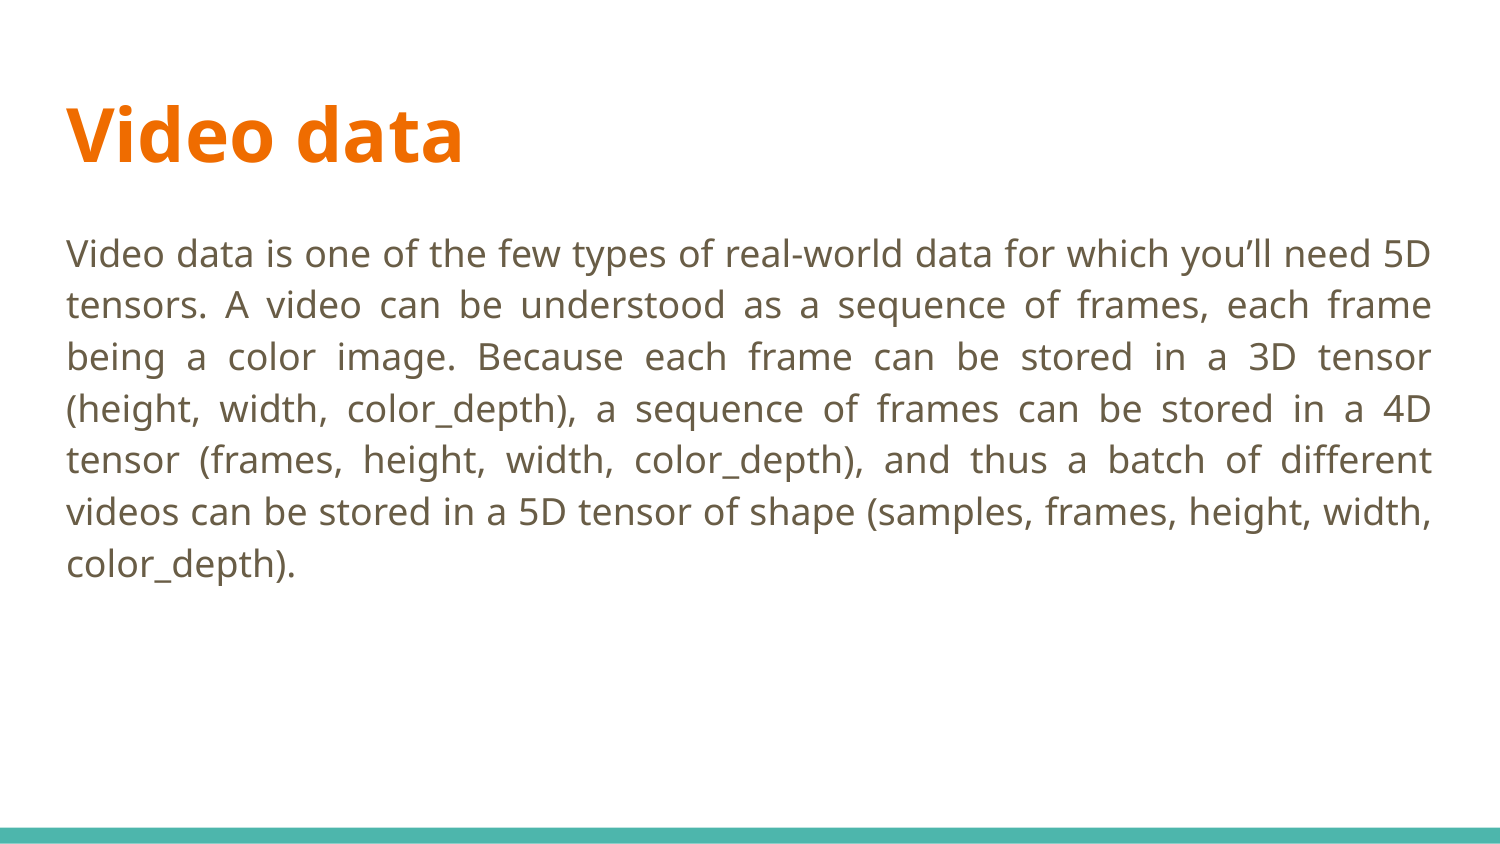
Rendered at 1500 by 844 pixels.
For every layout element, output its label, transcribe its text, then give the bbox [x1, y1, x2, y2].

list Video data is one of the few types of real-world data for which you’ll need 5D tensors. A video can be understood as a sequence of frames, each frame being a color image. Because each frame can be stored in a 3D tensor (height, width, color_depth), a sequence of frames can be stored in a 4D tensor (frames, height, width, color_depth), and thus a batch of different videos can be stored in a 5D tensor of shape (samples, frames, height, width, color_depth). [51, 207, 1449, 750]
title Video data [51, 72, 1449, 189]
